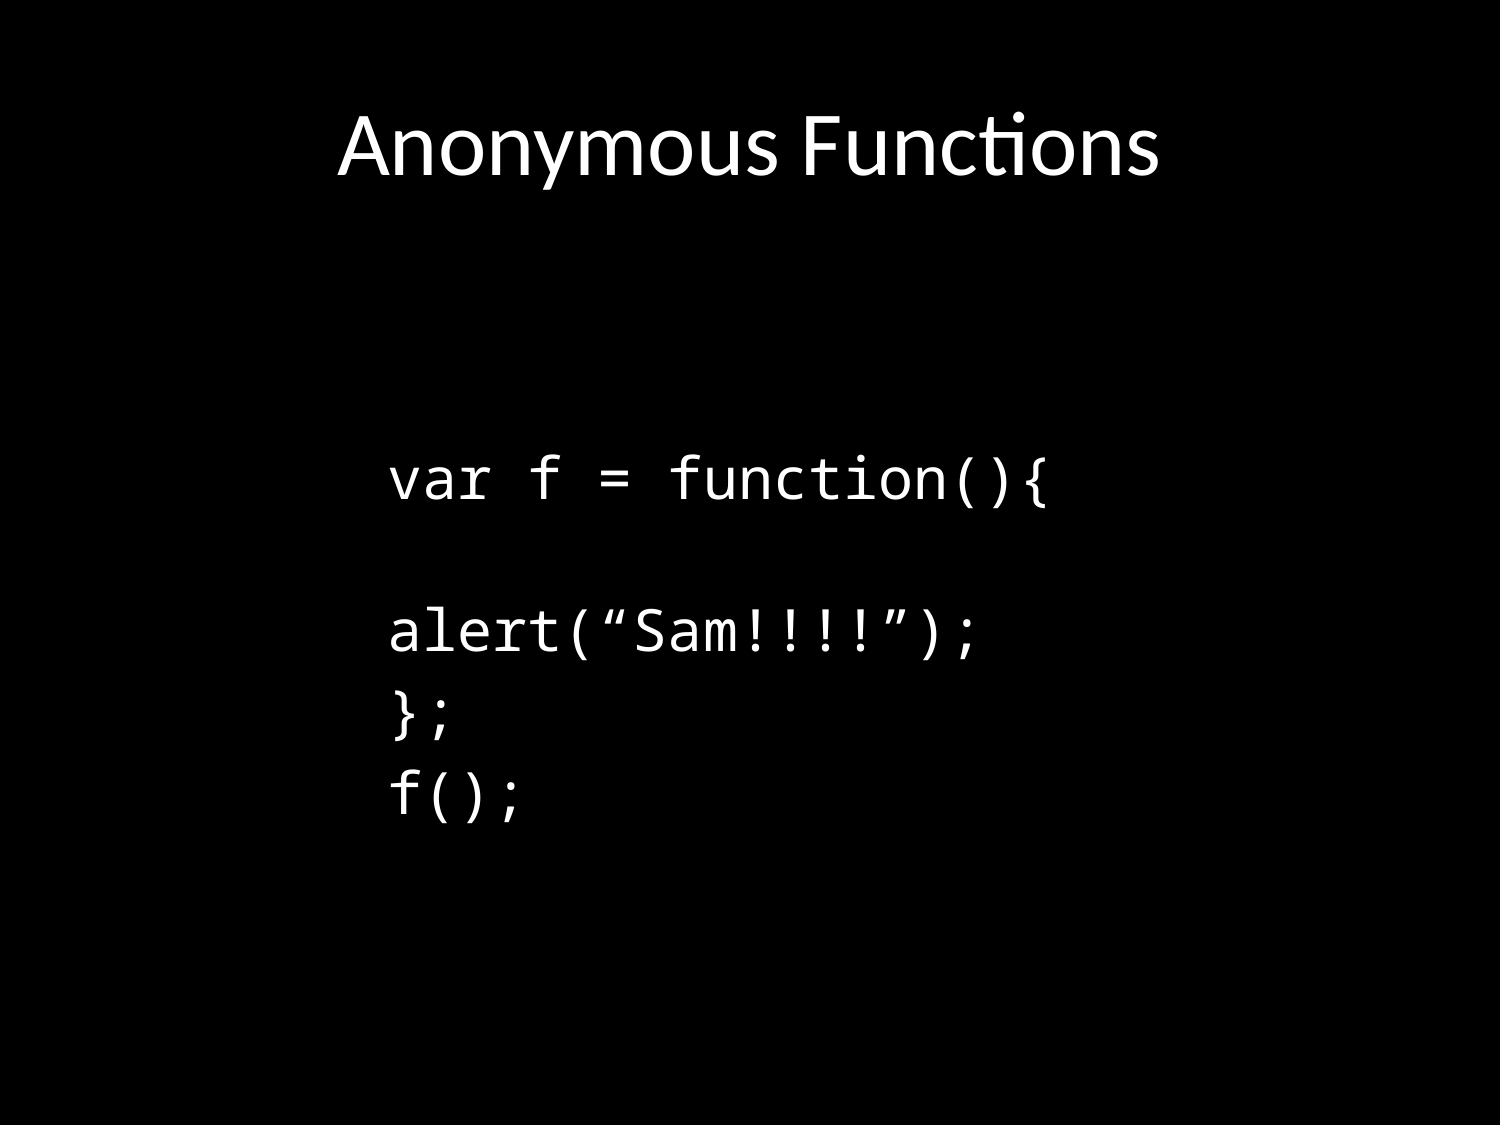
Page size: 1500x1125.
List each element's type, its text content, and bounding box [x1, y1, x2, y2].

list var f = function(){ alert(“Sam!!!!”); }; f(); [372, 262, 1130, 1005]
title Anonymous Functions [75, 45, 1425, 233]
